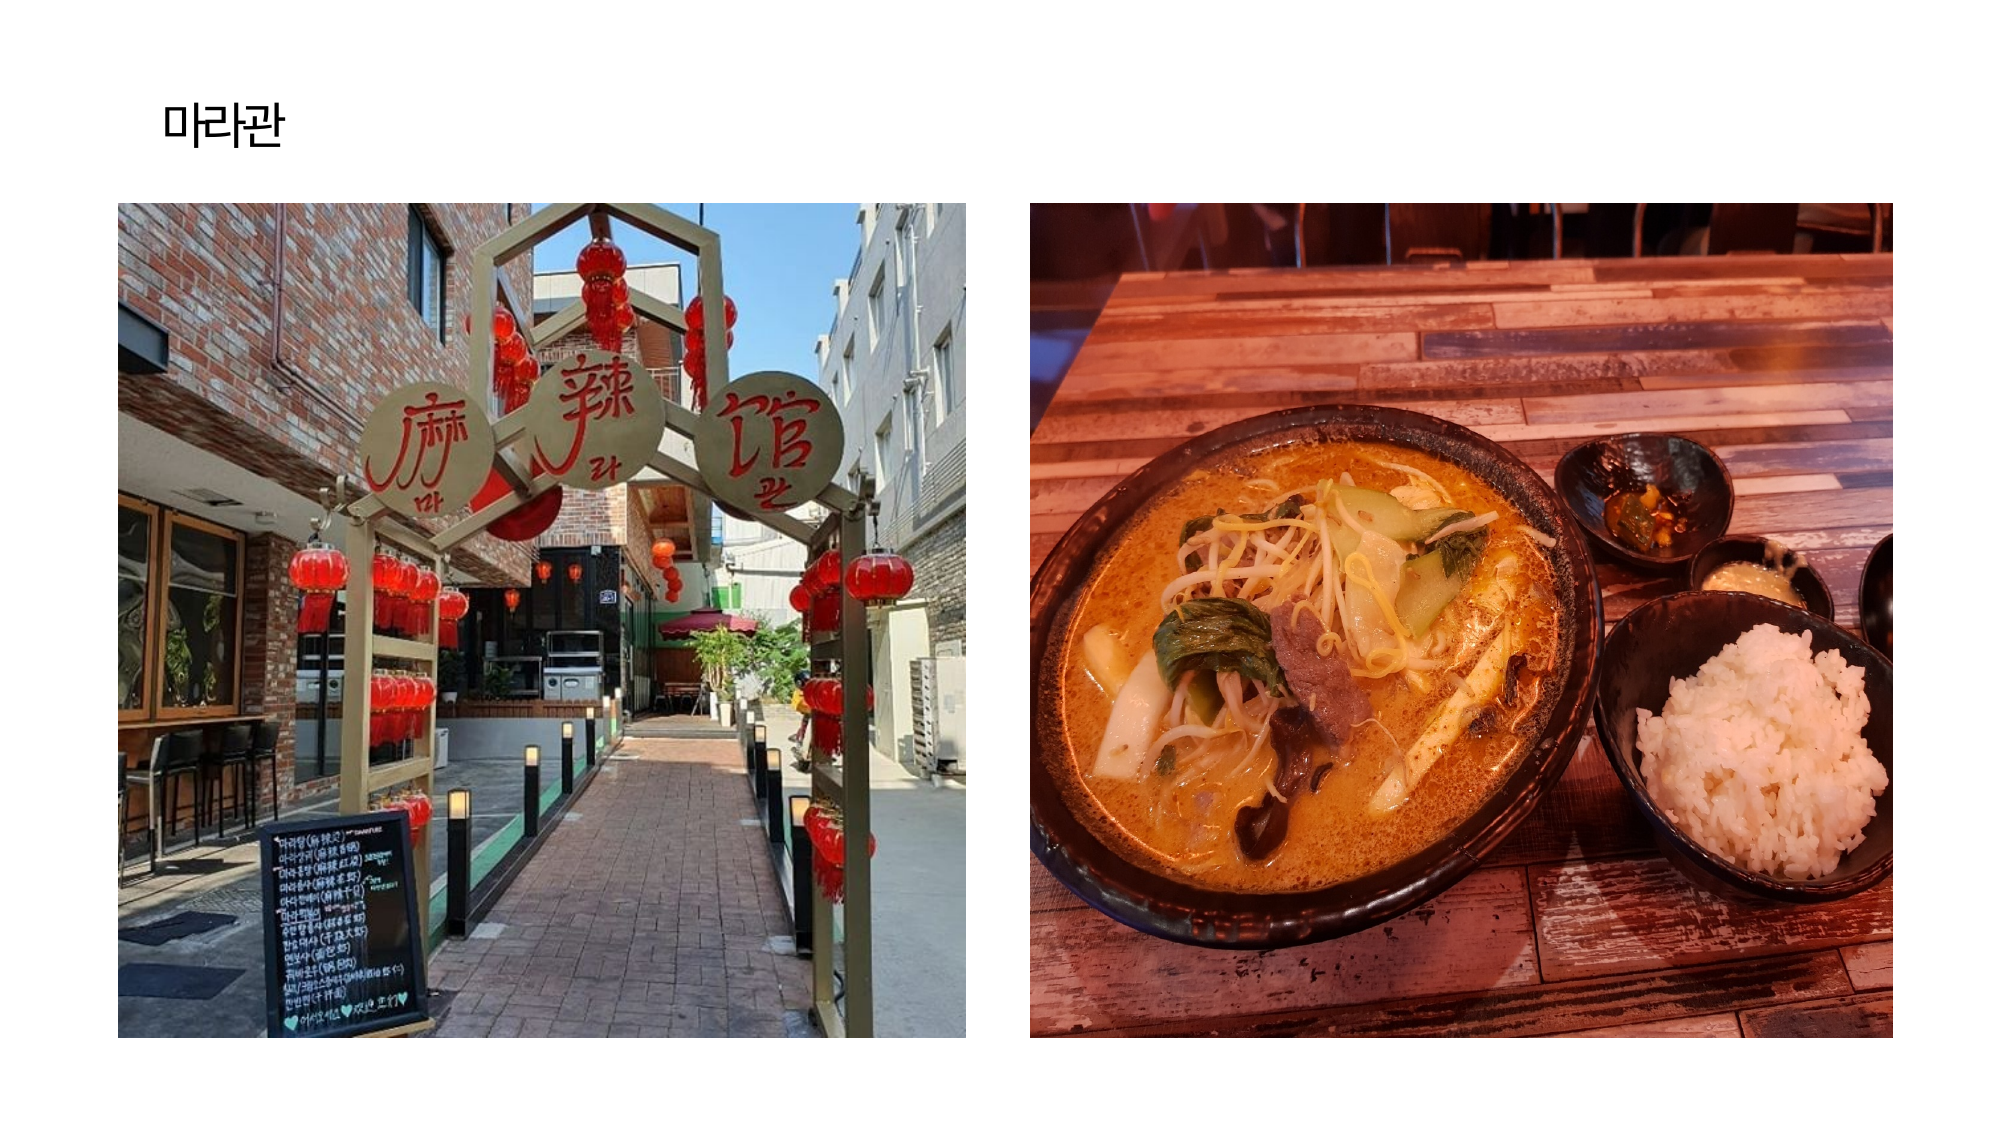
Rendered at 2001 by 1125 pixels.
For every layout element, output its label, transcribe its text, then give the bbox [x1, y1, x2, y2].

text_box 마라관 [146, 86, 725, 162]
picture [118, 203, 966, 1038]
picture [1030, 203, 1893, 1038]
